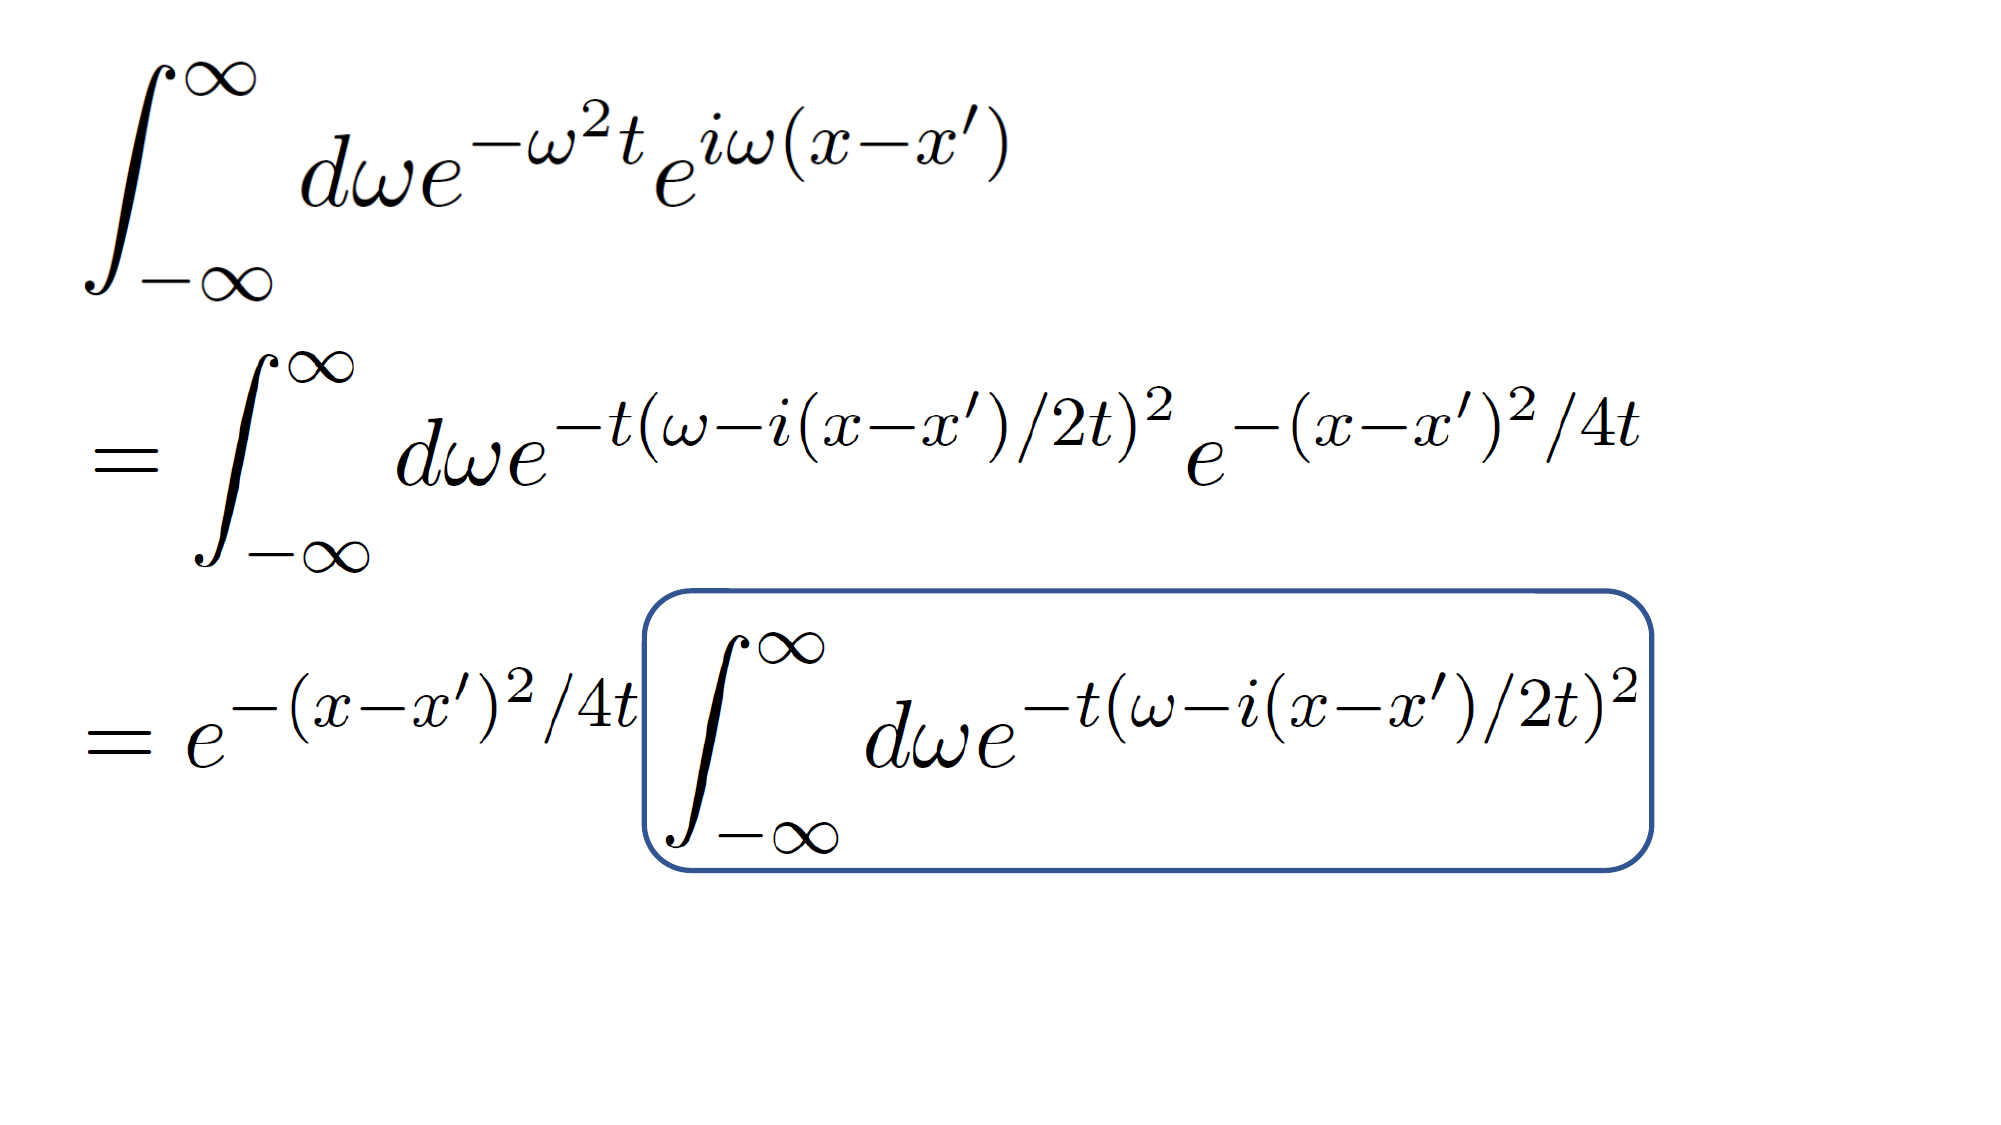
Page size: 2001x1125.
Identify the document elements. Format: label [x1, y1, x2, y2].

picture [27, 16, 1673, 871]
